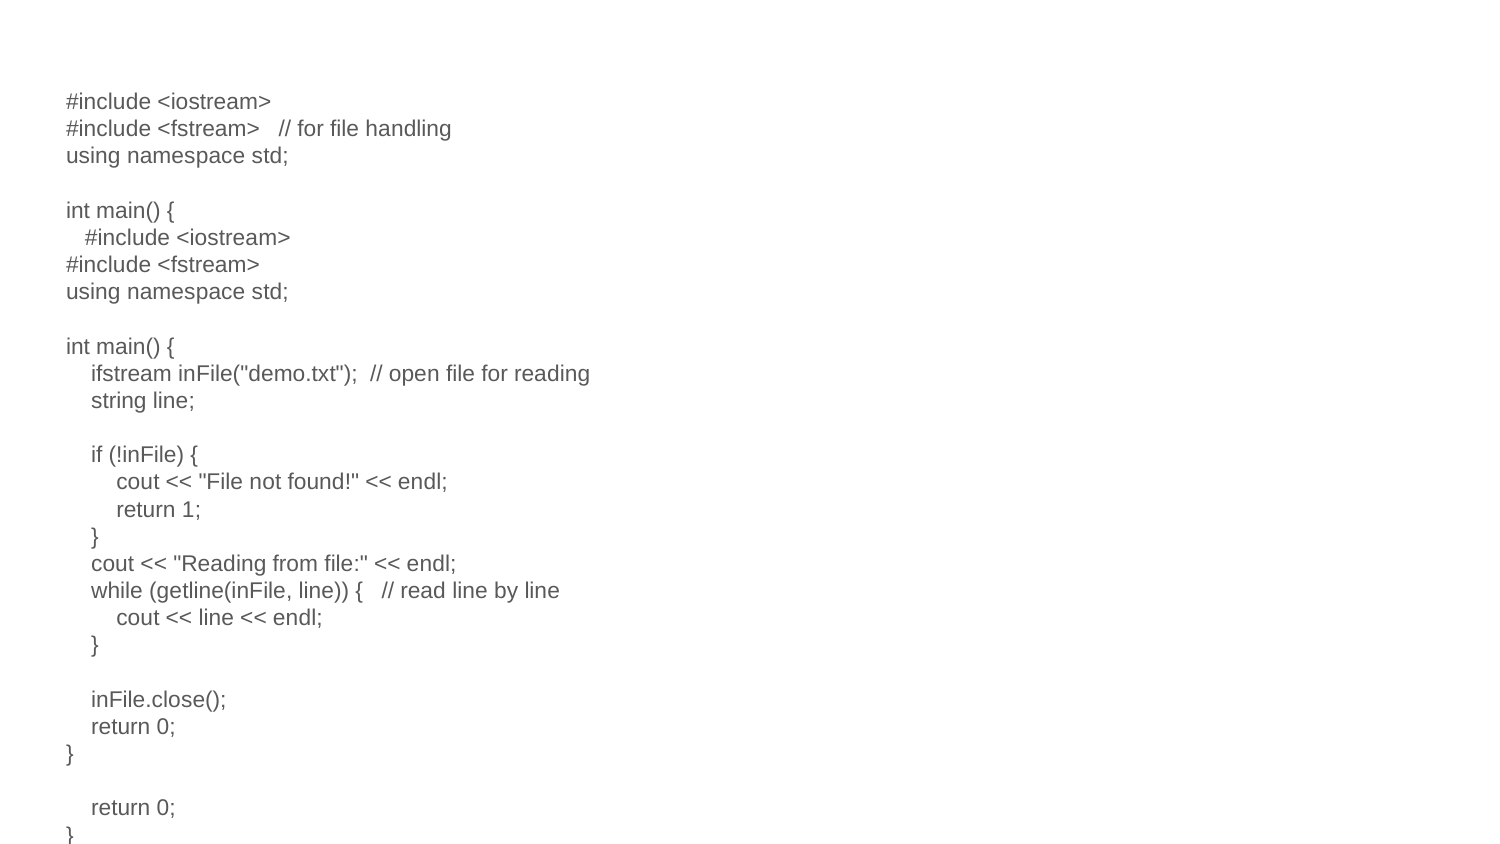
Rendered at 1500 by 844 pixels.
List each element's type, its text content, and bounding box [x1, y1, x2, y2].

subtitle #include <iostream> #include <fstream> // for file handling using namespace std; int main() { #include <iostream> #include <fstream> using namespace std; int main() { ifstream inFile("demo.txt"); // open file for reading string line; if (!inFile) { cout << "File not found!" << endl; return 1; } cout << "Reading from file:" << endl; while (getline(inFile, line)) { // read line by line cout << line << endl; } inFile.close(); return 0; } return 0; } [51, 71, 1449, 844]
